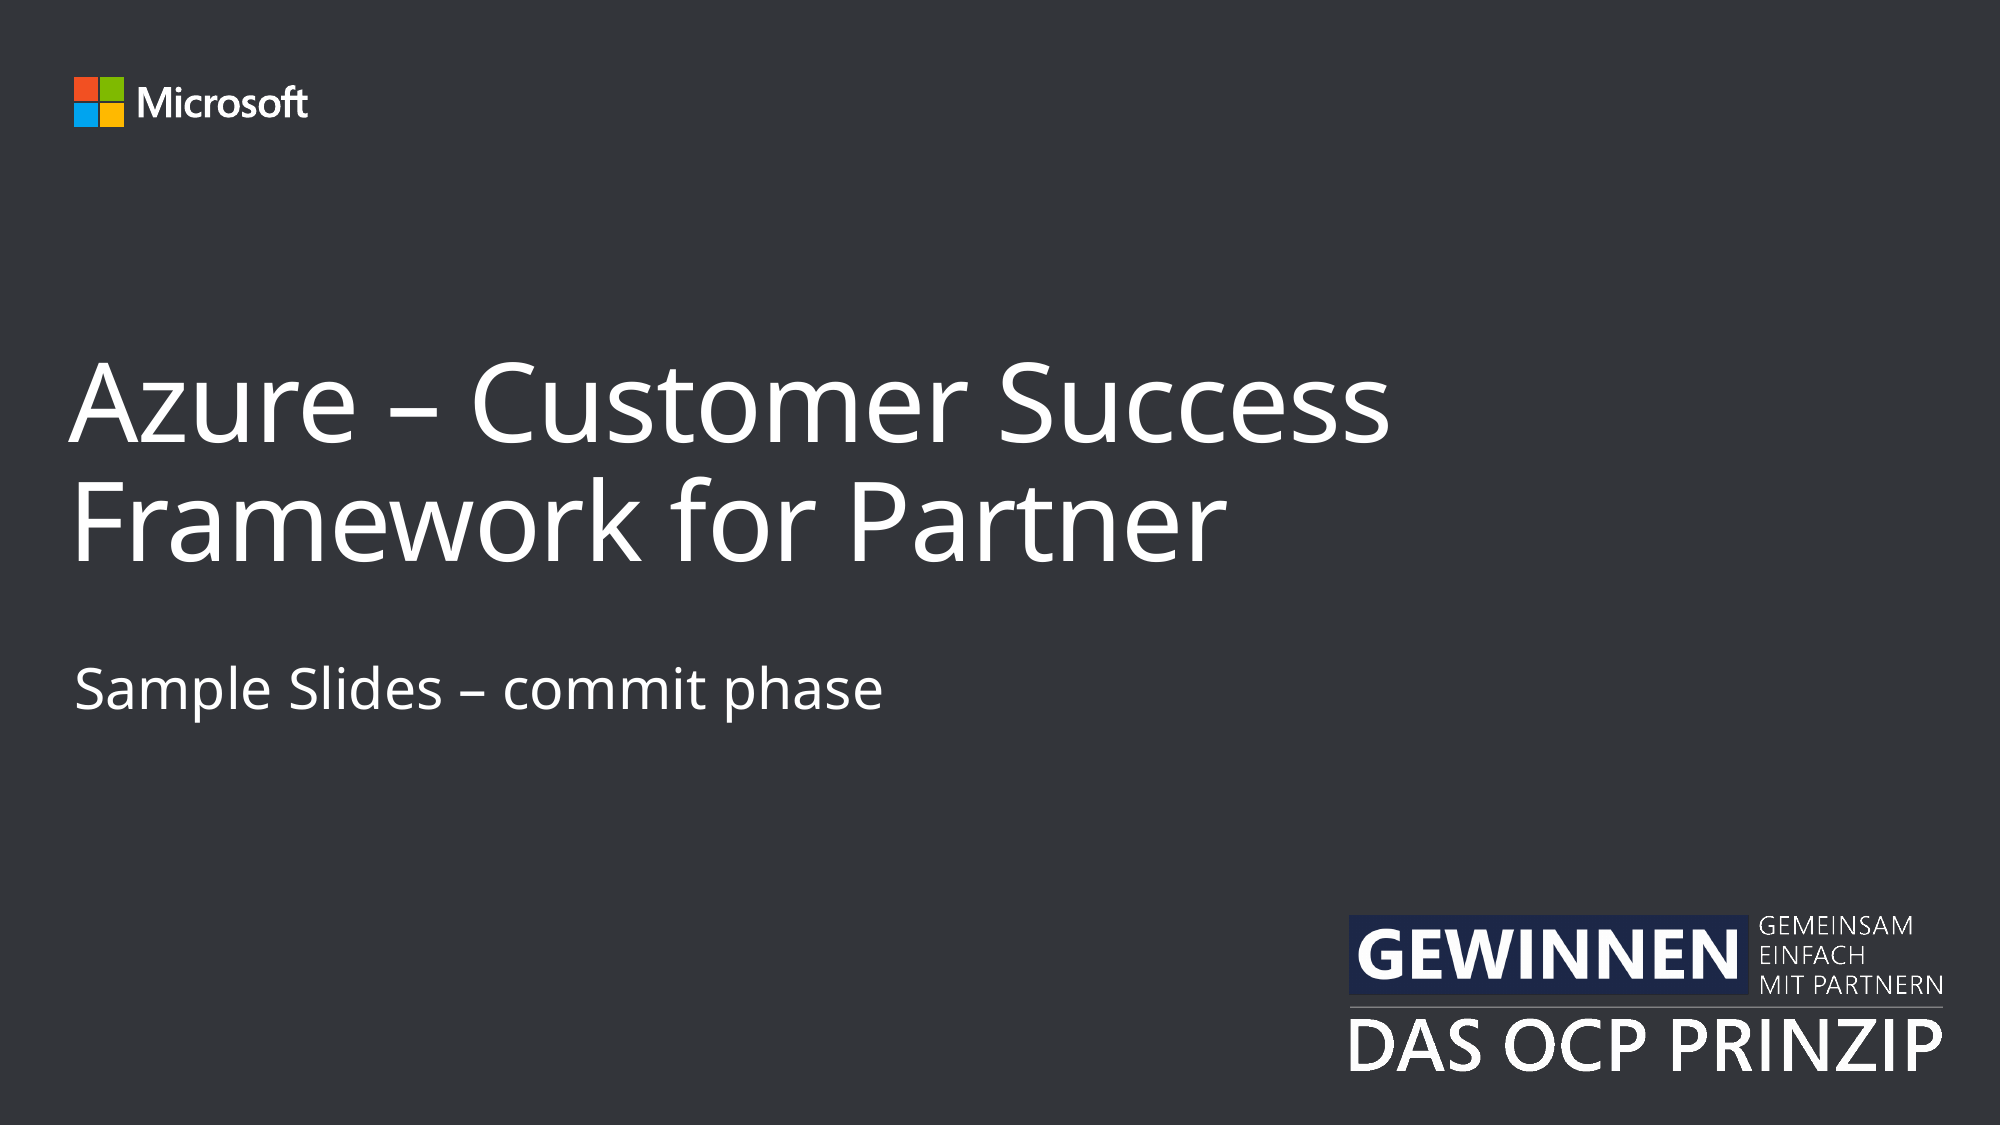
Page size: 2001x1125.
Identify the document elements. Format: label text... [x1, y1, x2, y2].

list Sample Slides – commit phase [44, 636, 1515, 747]
title Azure – Customer Success Framework for Partner [44, 329, 1515, 601]
picture [1291, 859, 2000, 1121]
